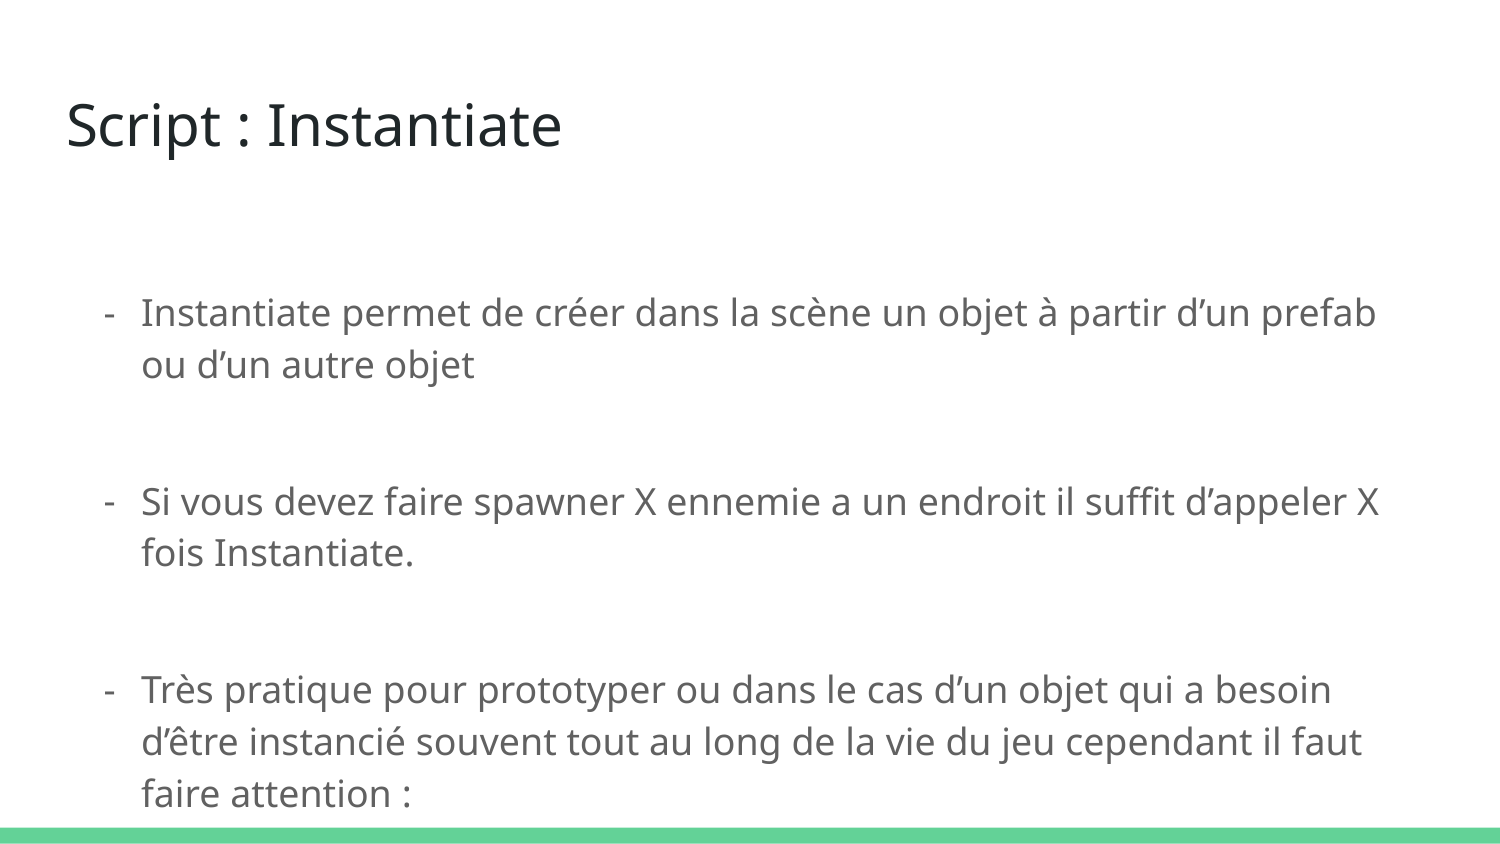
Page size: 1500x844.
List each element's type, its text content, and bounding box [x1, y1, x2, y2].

list Instantiate permet de créer dans la scène un objet à partir d’un prefab ou d’un autre objet Si vous devez faire spawner X ennemie a un endroit il suffit d’appeler X fois Instantiate. Très pratique pour prototyper ou dans le cas d’un objet qui a besoin d’être instancié souvent tout au long de la vie du jeu cependant il faut faire attention : [51, 189, 1449, 750]
title Script : Instantiate [51, 72, 1449, 167]
